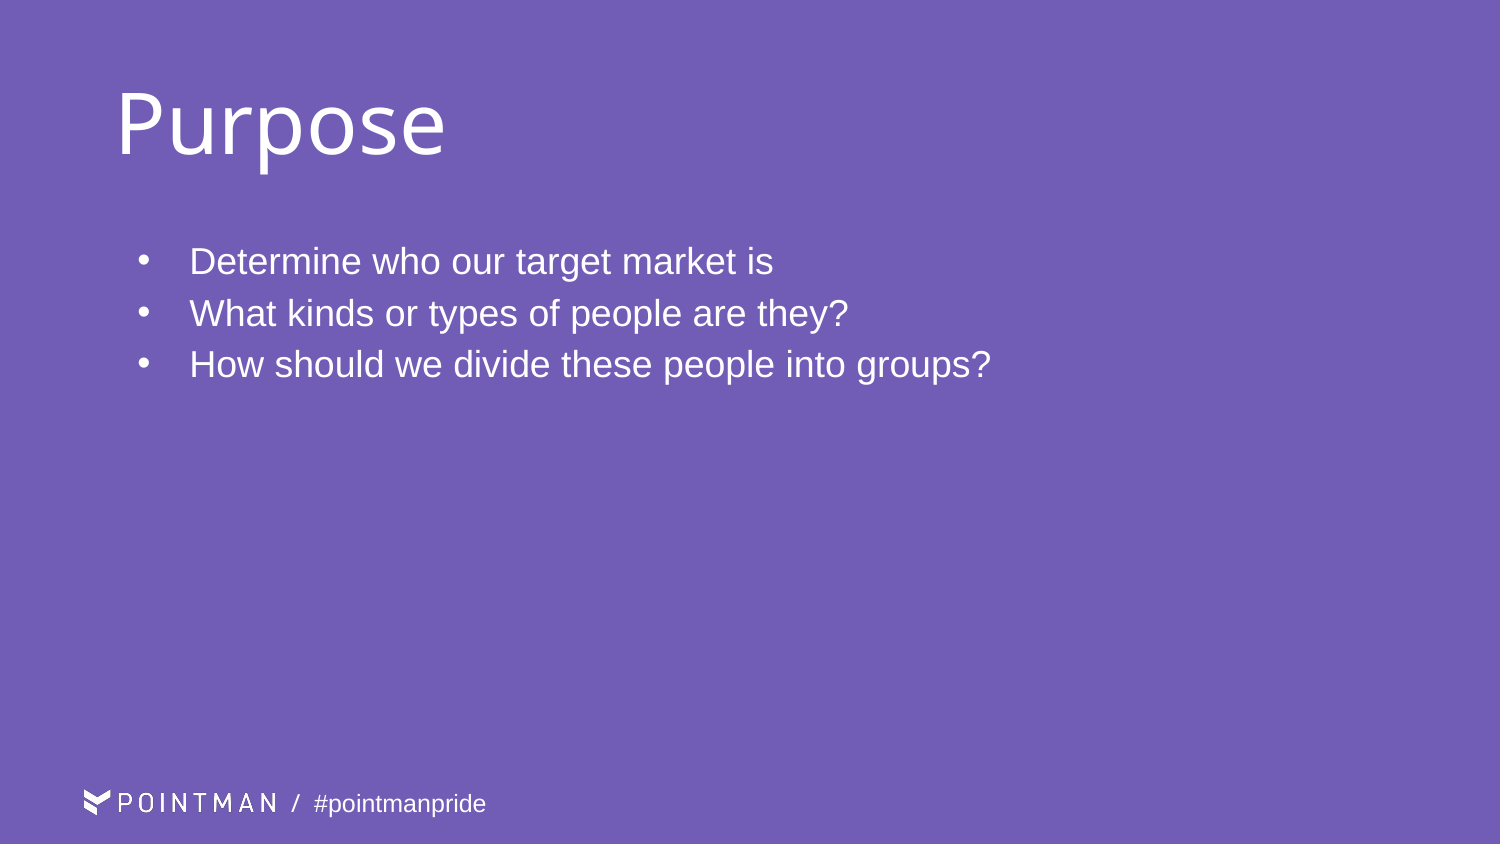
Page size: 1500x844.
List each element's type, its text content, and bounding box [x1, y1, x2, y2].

list Determine who our target market is What kinds or types of people are they? How should we divide these people into groups? [103, 224, 1397, 760]
picture [84, 789, 275, 816]
title Purpose [103, 44, 1397, 208]
